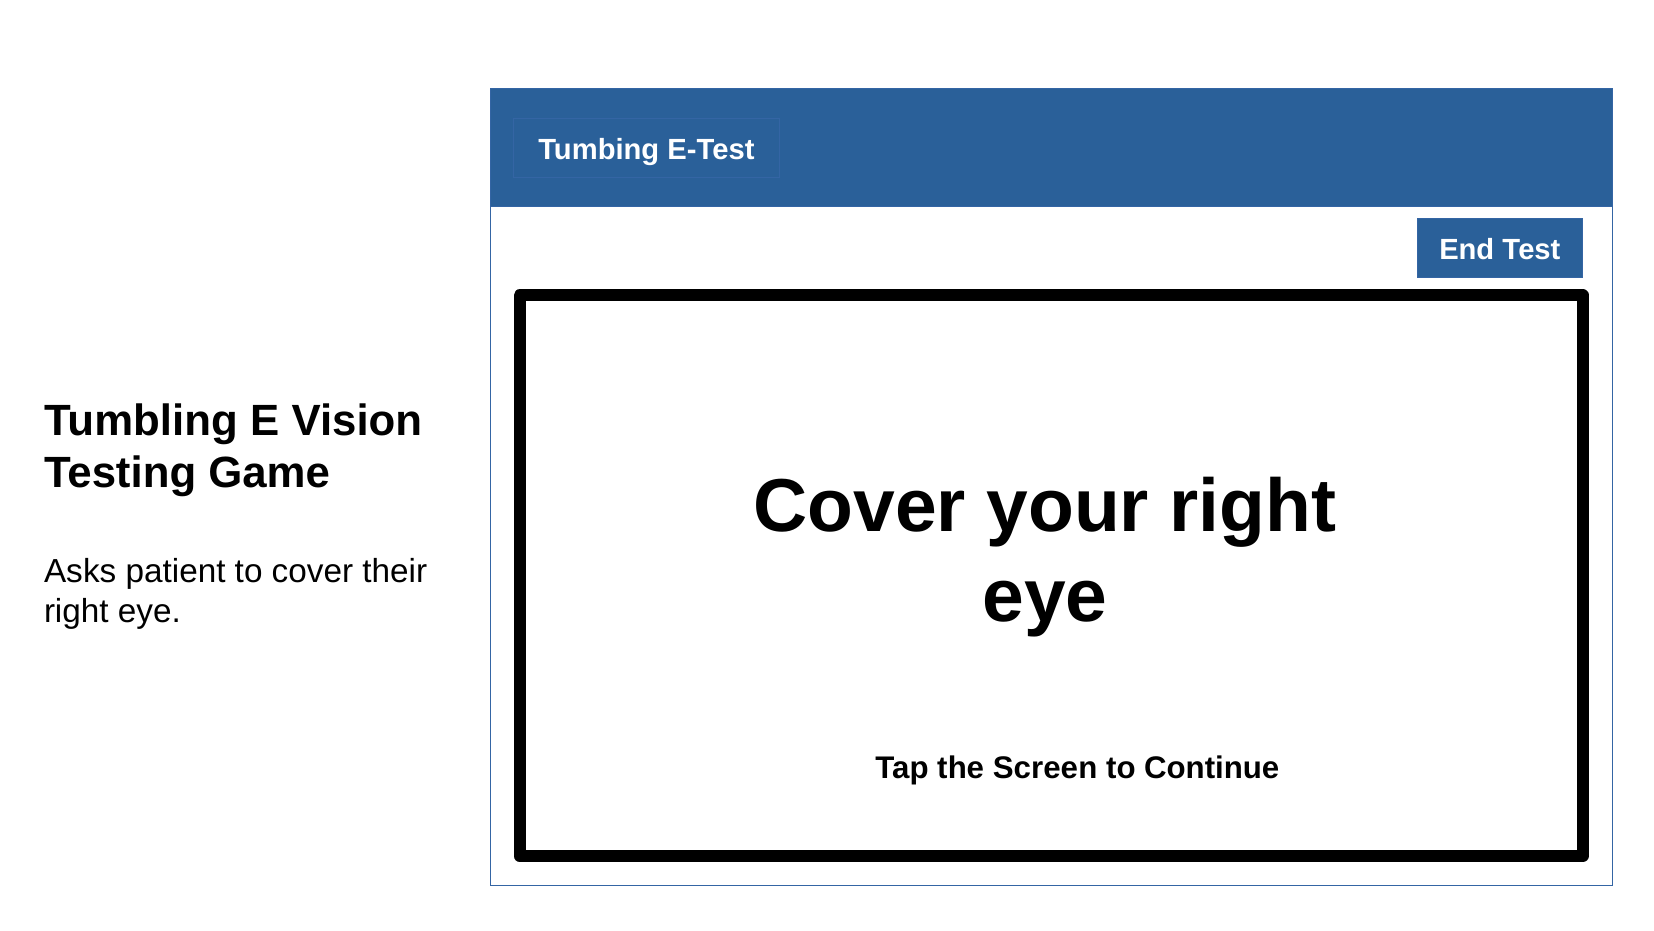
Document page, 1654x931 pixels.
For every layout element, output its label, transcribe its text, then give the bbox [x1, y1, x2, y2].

text_box Tap the Screen to Continue [797, 740, 1359, 793]
text_box Cover your right eye [702, 448, 1388, 644]
text_box [490, 88, 1613, 207]
text_box End Test [1417, 218, 1583, 278]
text_box [490, 207, 1613, 886]
text_box Tumbing E-Test [513, 118, 780, 178]
text_box Tumbling E Vision Testing Game Asks patient to cover their right eye. [29, 384, 443, 637]
text_box [519, 295, 1583, 857]
